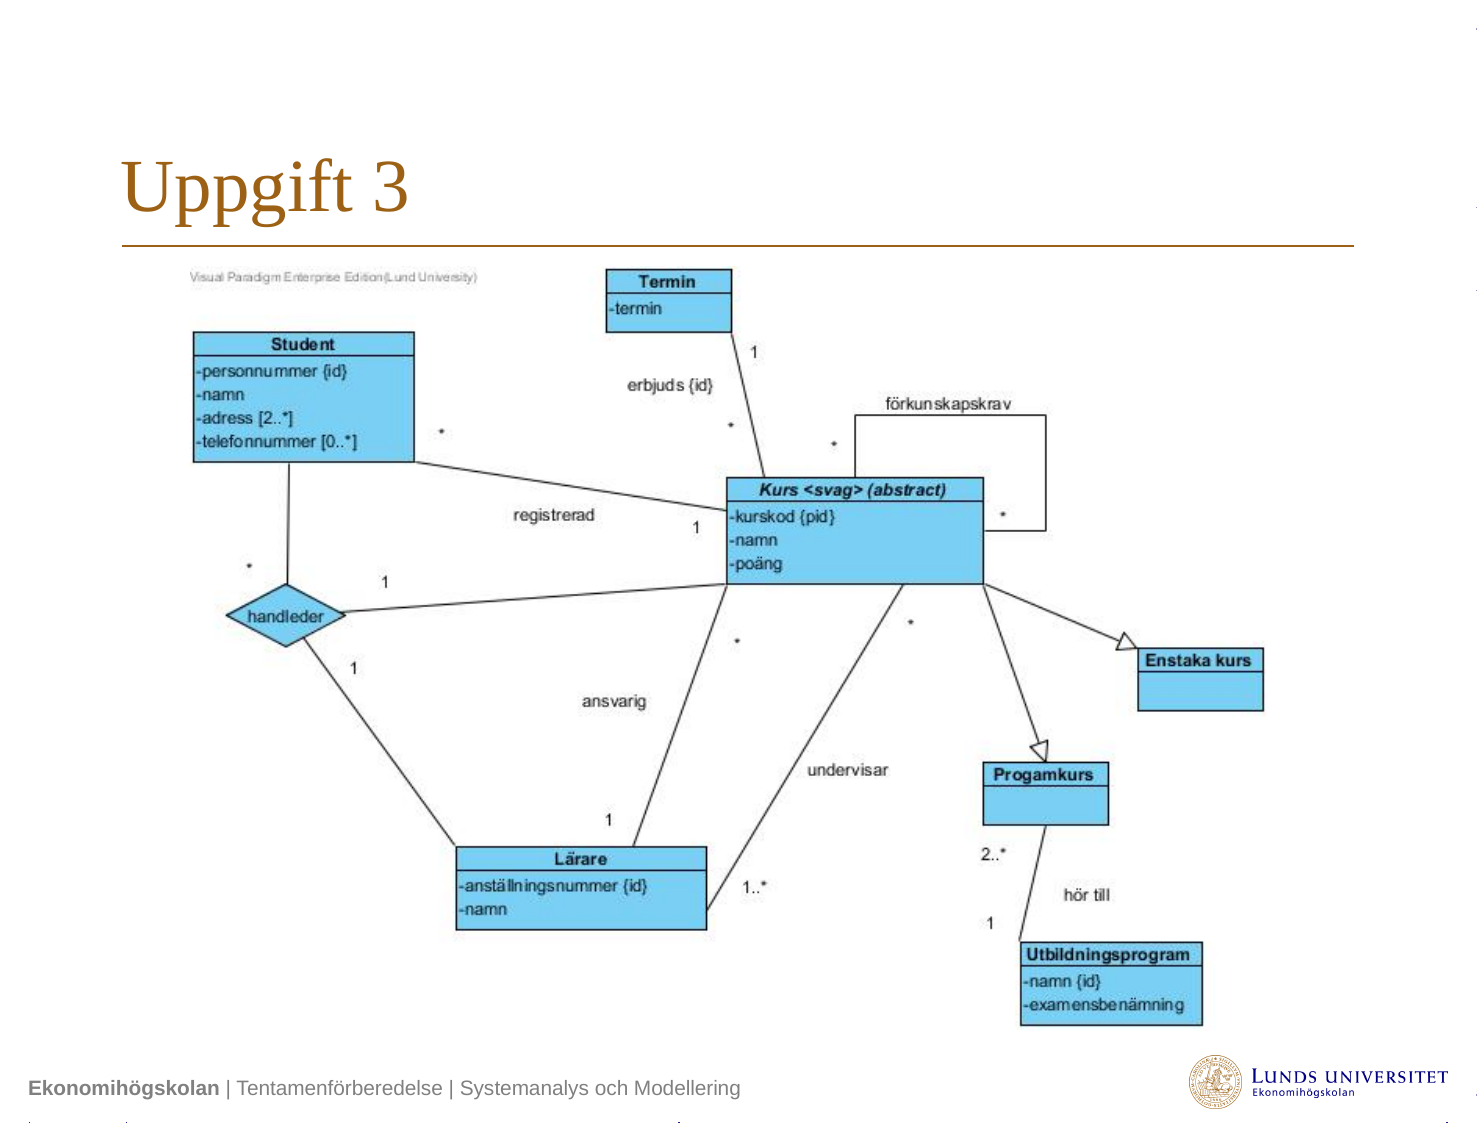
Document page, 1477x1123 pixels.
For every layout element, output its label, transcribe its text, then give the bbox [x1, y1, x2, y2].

picture [1189, 1055, 1448, 1109]
title Uppgift 3 [105, 46, 1354, 234]
picture [189, 265, 1269, 1031]
